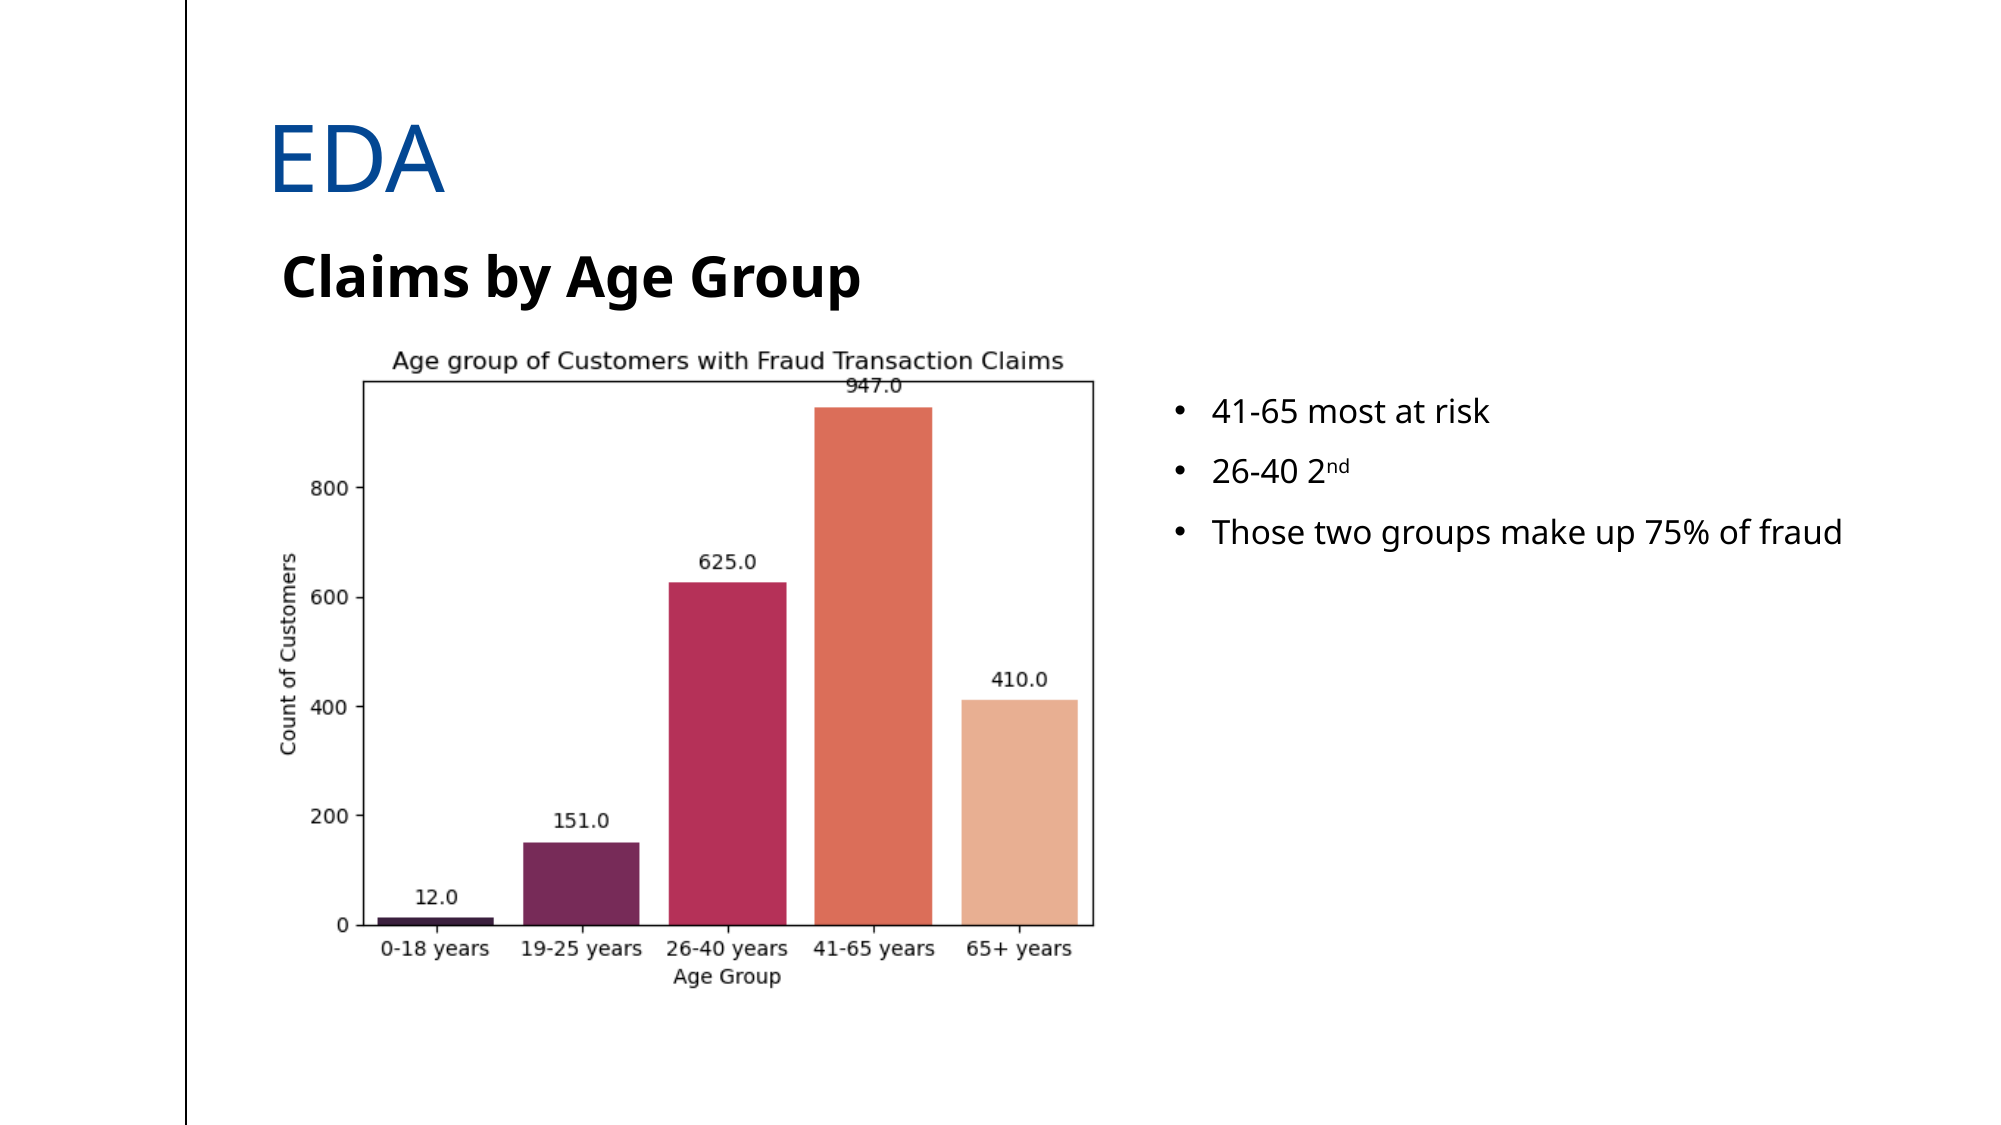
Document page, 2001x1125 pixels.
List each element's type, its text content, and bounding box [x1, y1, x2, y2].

list 41-65 most at risk 26-40 2nd Those two groups make up 75% of fraud [1159, 382, 1930, 1014]
title EDA [266, 55, 1930, 221]
list Claims by Age Group [266, 240, 1034, 318]
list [266, 337, 1106, 1003]
